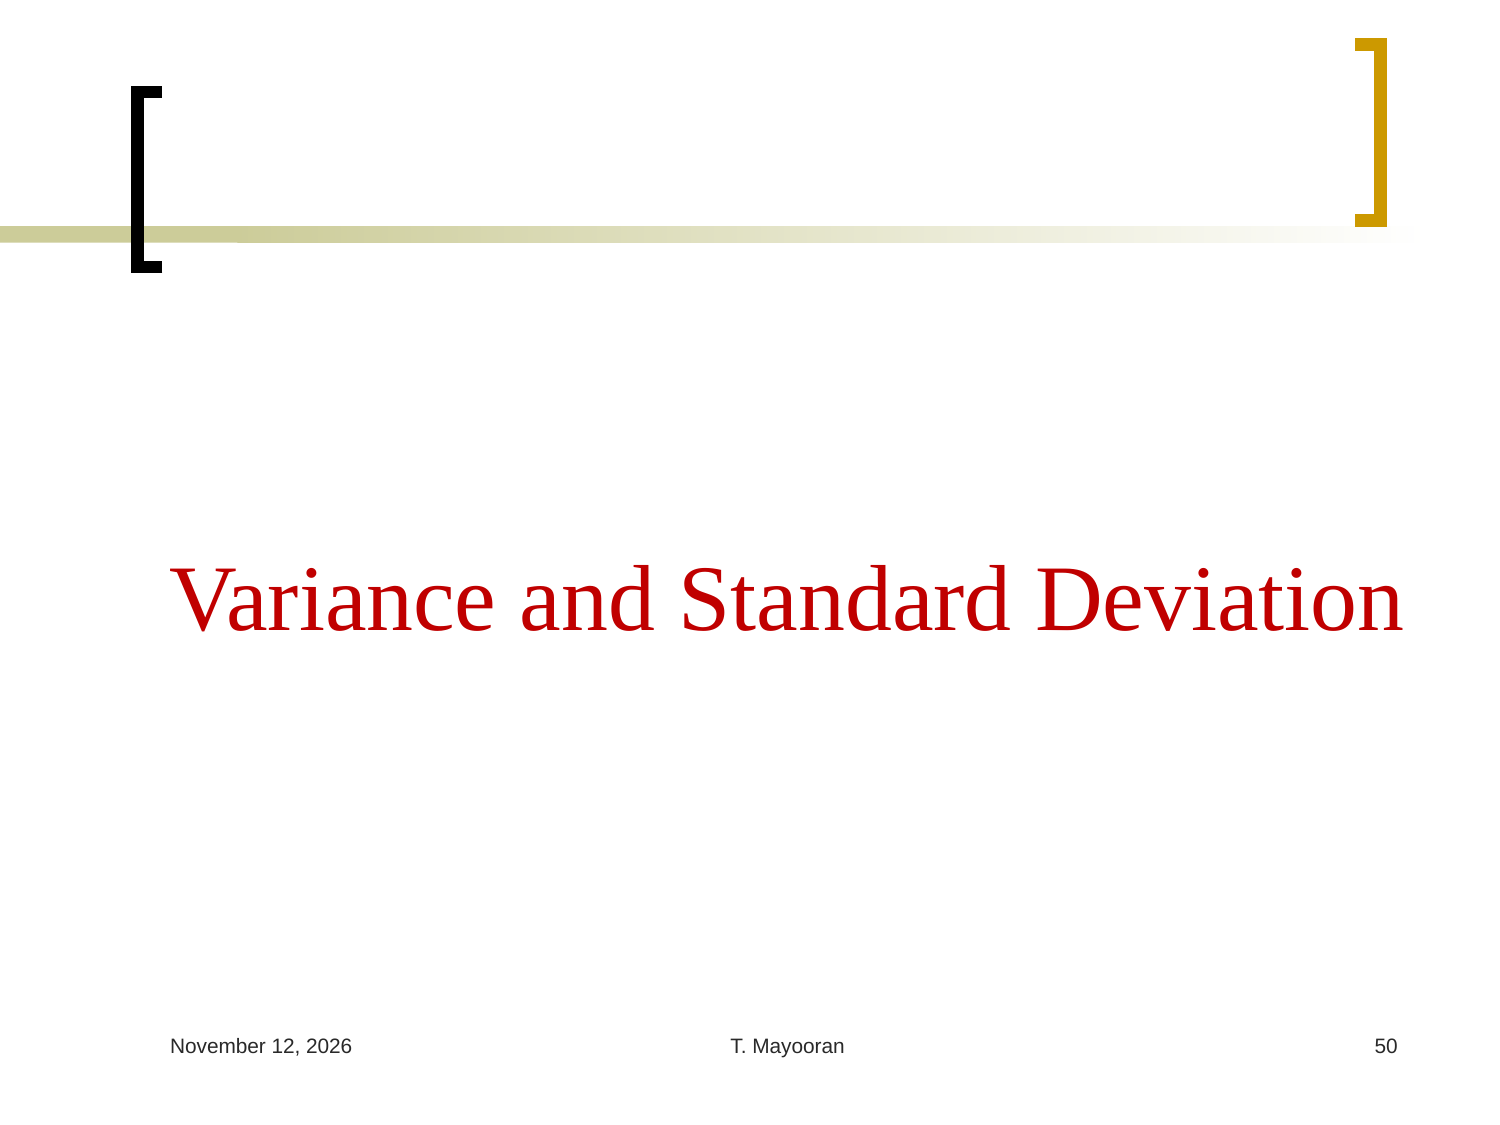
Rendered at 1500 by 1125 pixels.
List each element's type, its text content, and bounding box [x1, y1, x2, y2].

footer T. Mayooran [549, 1024, 1026, 1101]
slide_number 50 [1099, 1024, 1413, 1101]
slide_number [154, 1024, 468, 1101]
title Variance and Standard Deviation [137, 425, 1438, 657]
